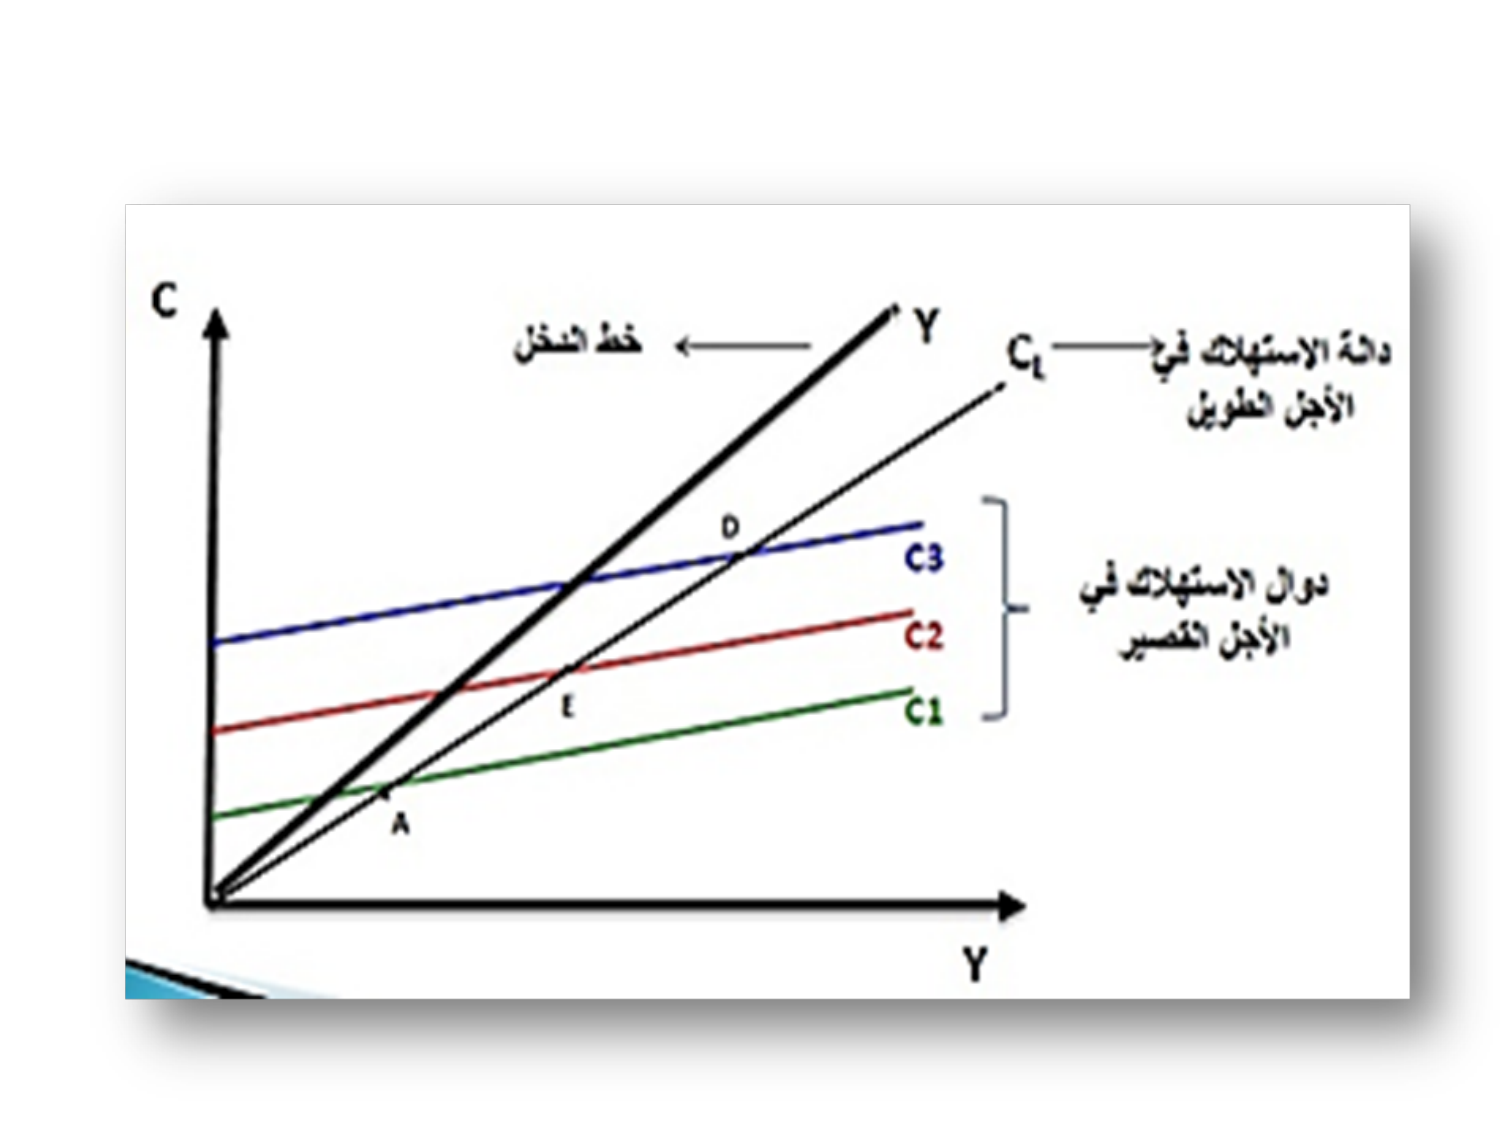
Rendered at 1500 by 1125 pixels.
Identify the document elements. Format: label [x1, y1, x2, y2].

list [74, 149, 1500, 1113]
